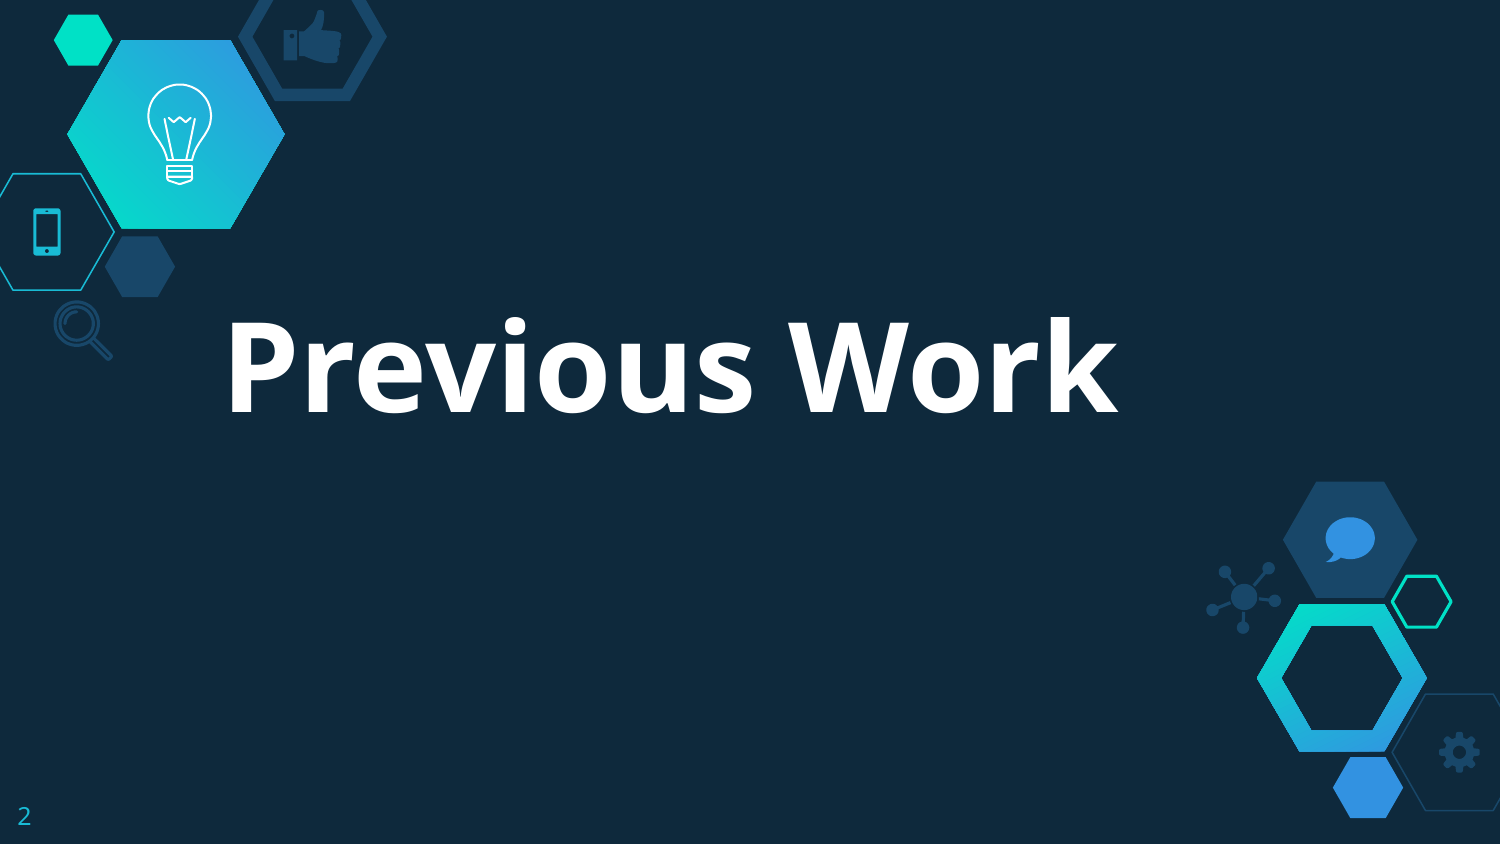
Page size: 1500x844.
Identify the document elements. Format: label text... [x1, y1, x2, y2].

title Previous Work [206, 346, 1325, 453]
slide_number ‹#› [2, 785, 93, 844]
